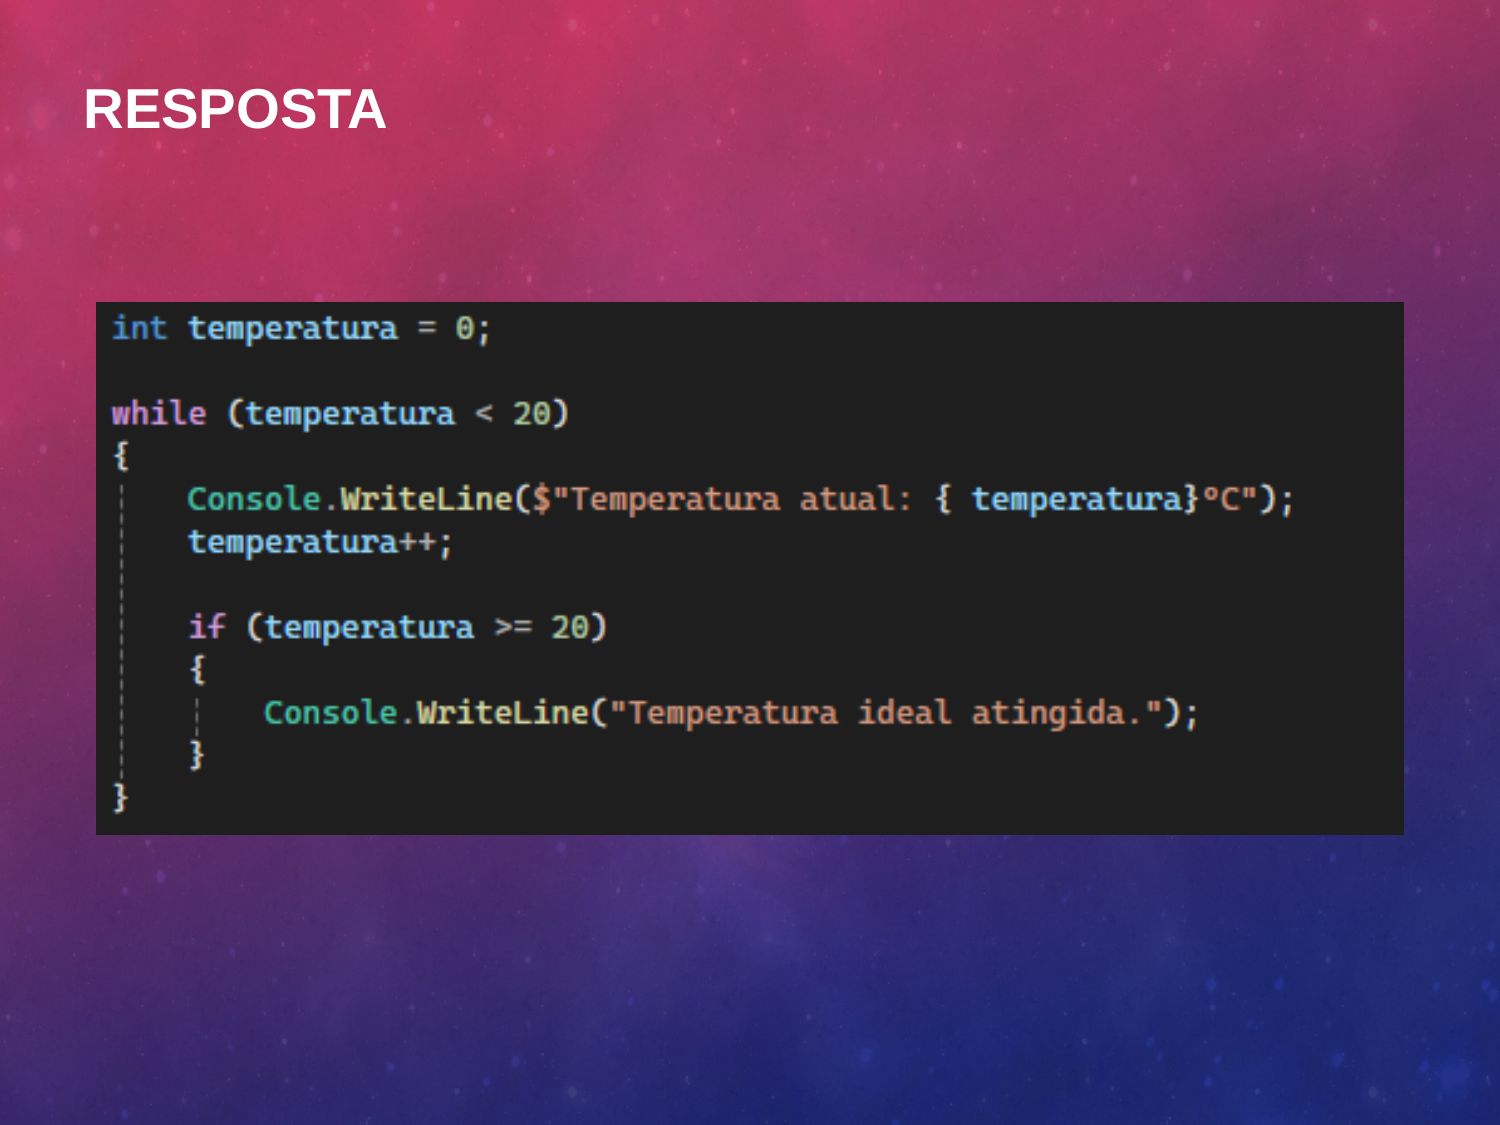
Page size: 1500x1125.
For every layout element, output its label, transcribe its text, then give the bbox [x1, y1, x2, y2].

picture [0, 0, 1500, 1125]
title resposta [68, 17, 1455, 196]
